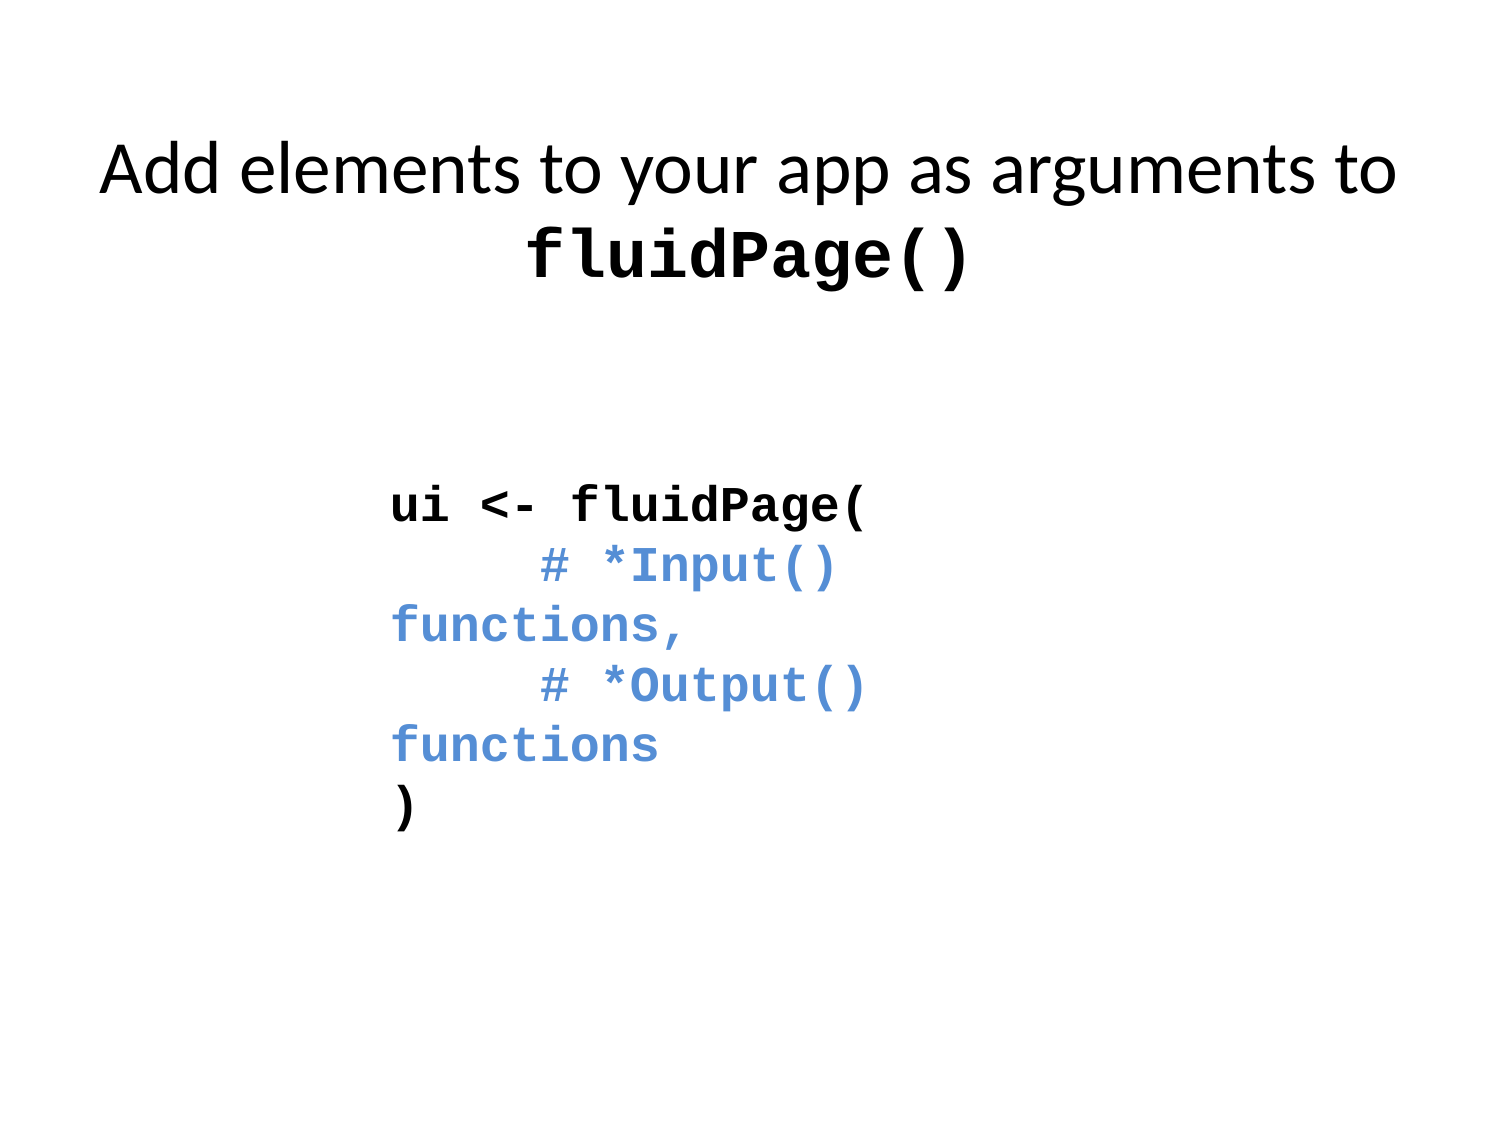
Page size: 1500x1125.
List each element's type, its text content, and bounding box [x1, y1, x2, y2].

text_box ui <- fluidPage( # *Input() functions, # *Output() functions ) [375, 463, 1178, 839]
title Add elements to your app as arguments to fluidPage() [75, 111, 1425, 299]
